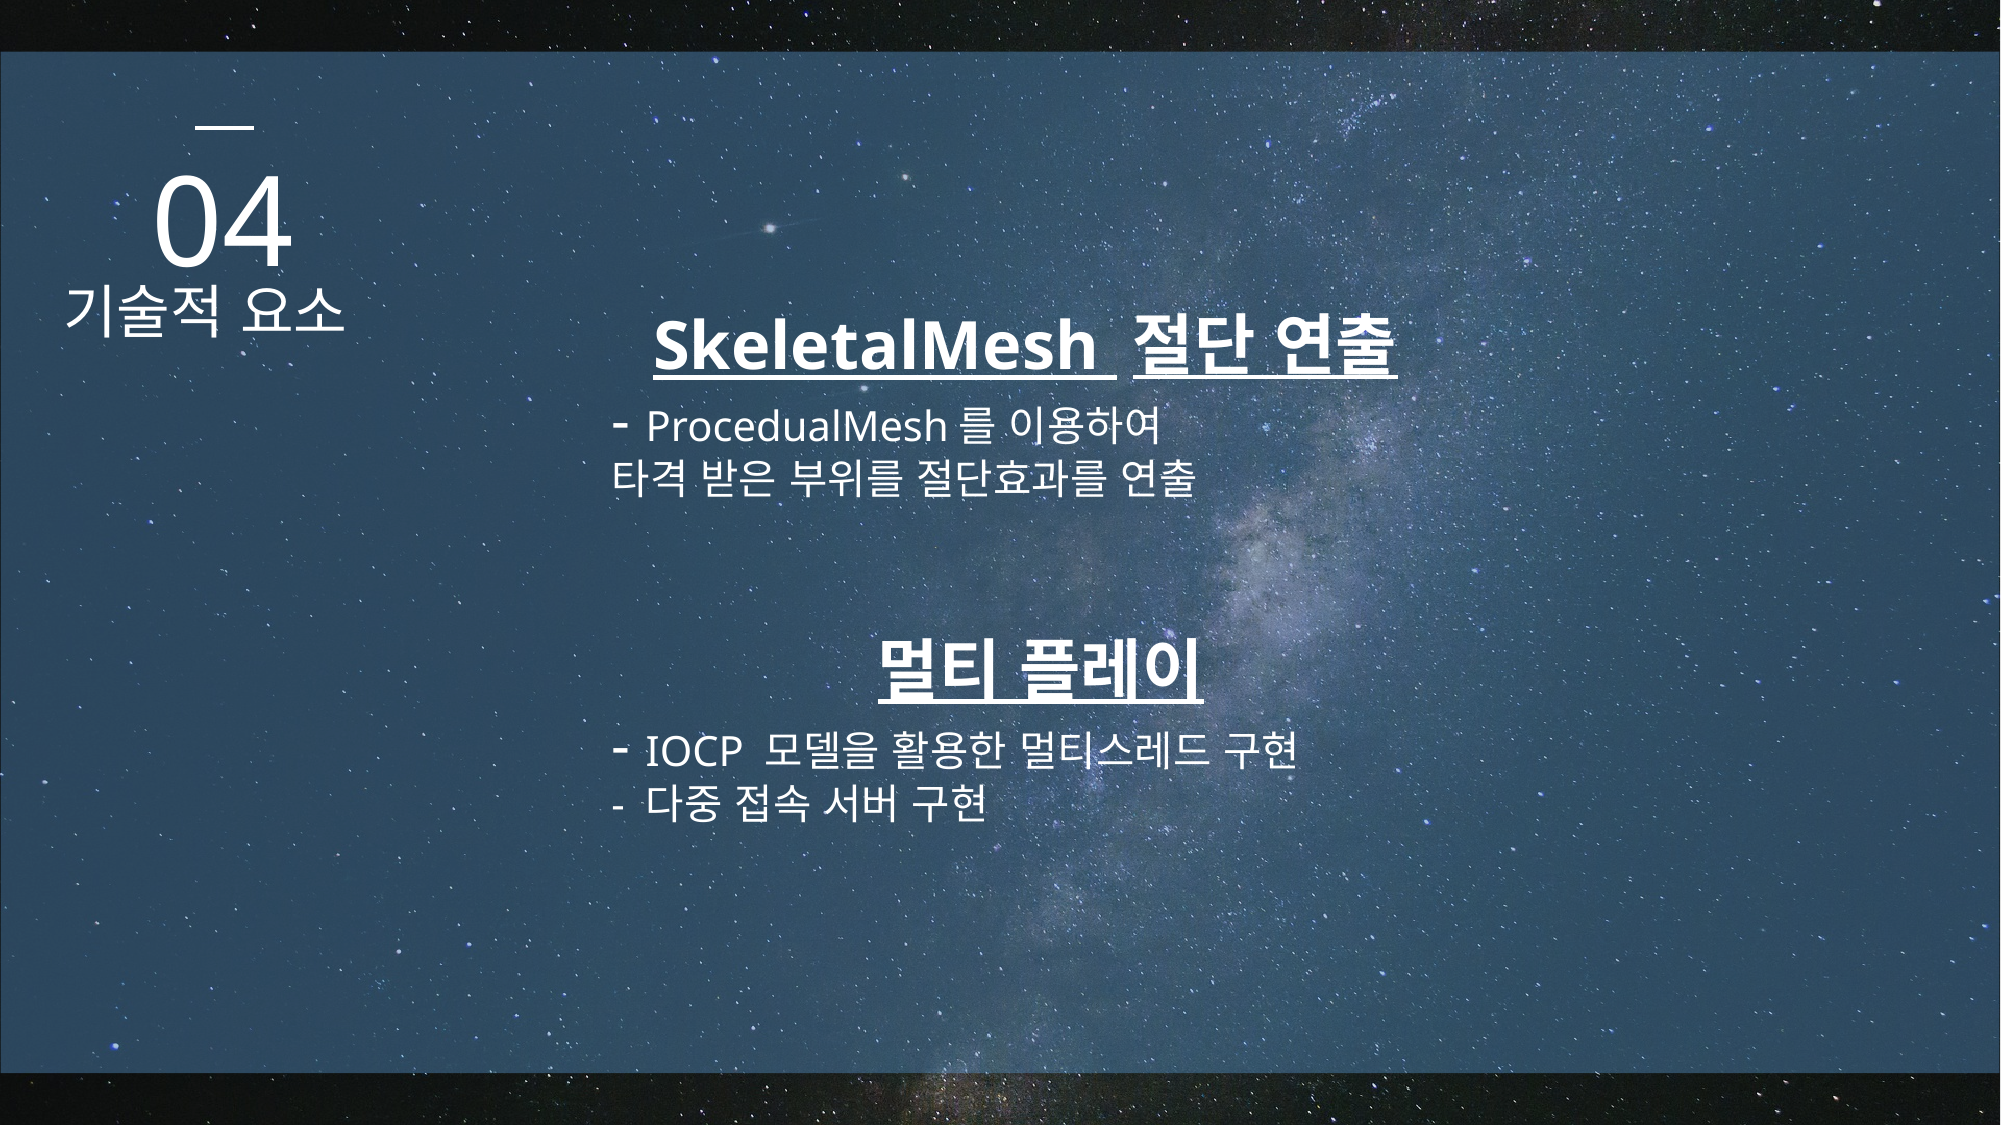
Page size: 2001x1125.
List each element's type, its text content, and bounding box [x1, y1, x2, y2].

text_box 멀티 플레이 - IOCP 모델을 활용한 멀티스레드 구현 - 다중 접속 서버 구현 [596, 620, 1486, 835]
text_box 기술적 요소 [48, 267, 363, 353]
text_box 04 [136, 133, 310, 267]
text_box SkeletalMesh 절단 연출 - ProcedualMesh를 이용하여 타격 받은 부위를 절단효과를 연출 [596, 295, 1454, 561]
picture [0, 0, 2001, 1125]
